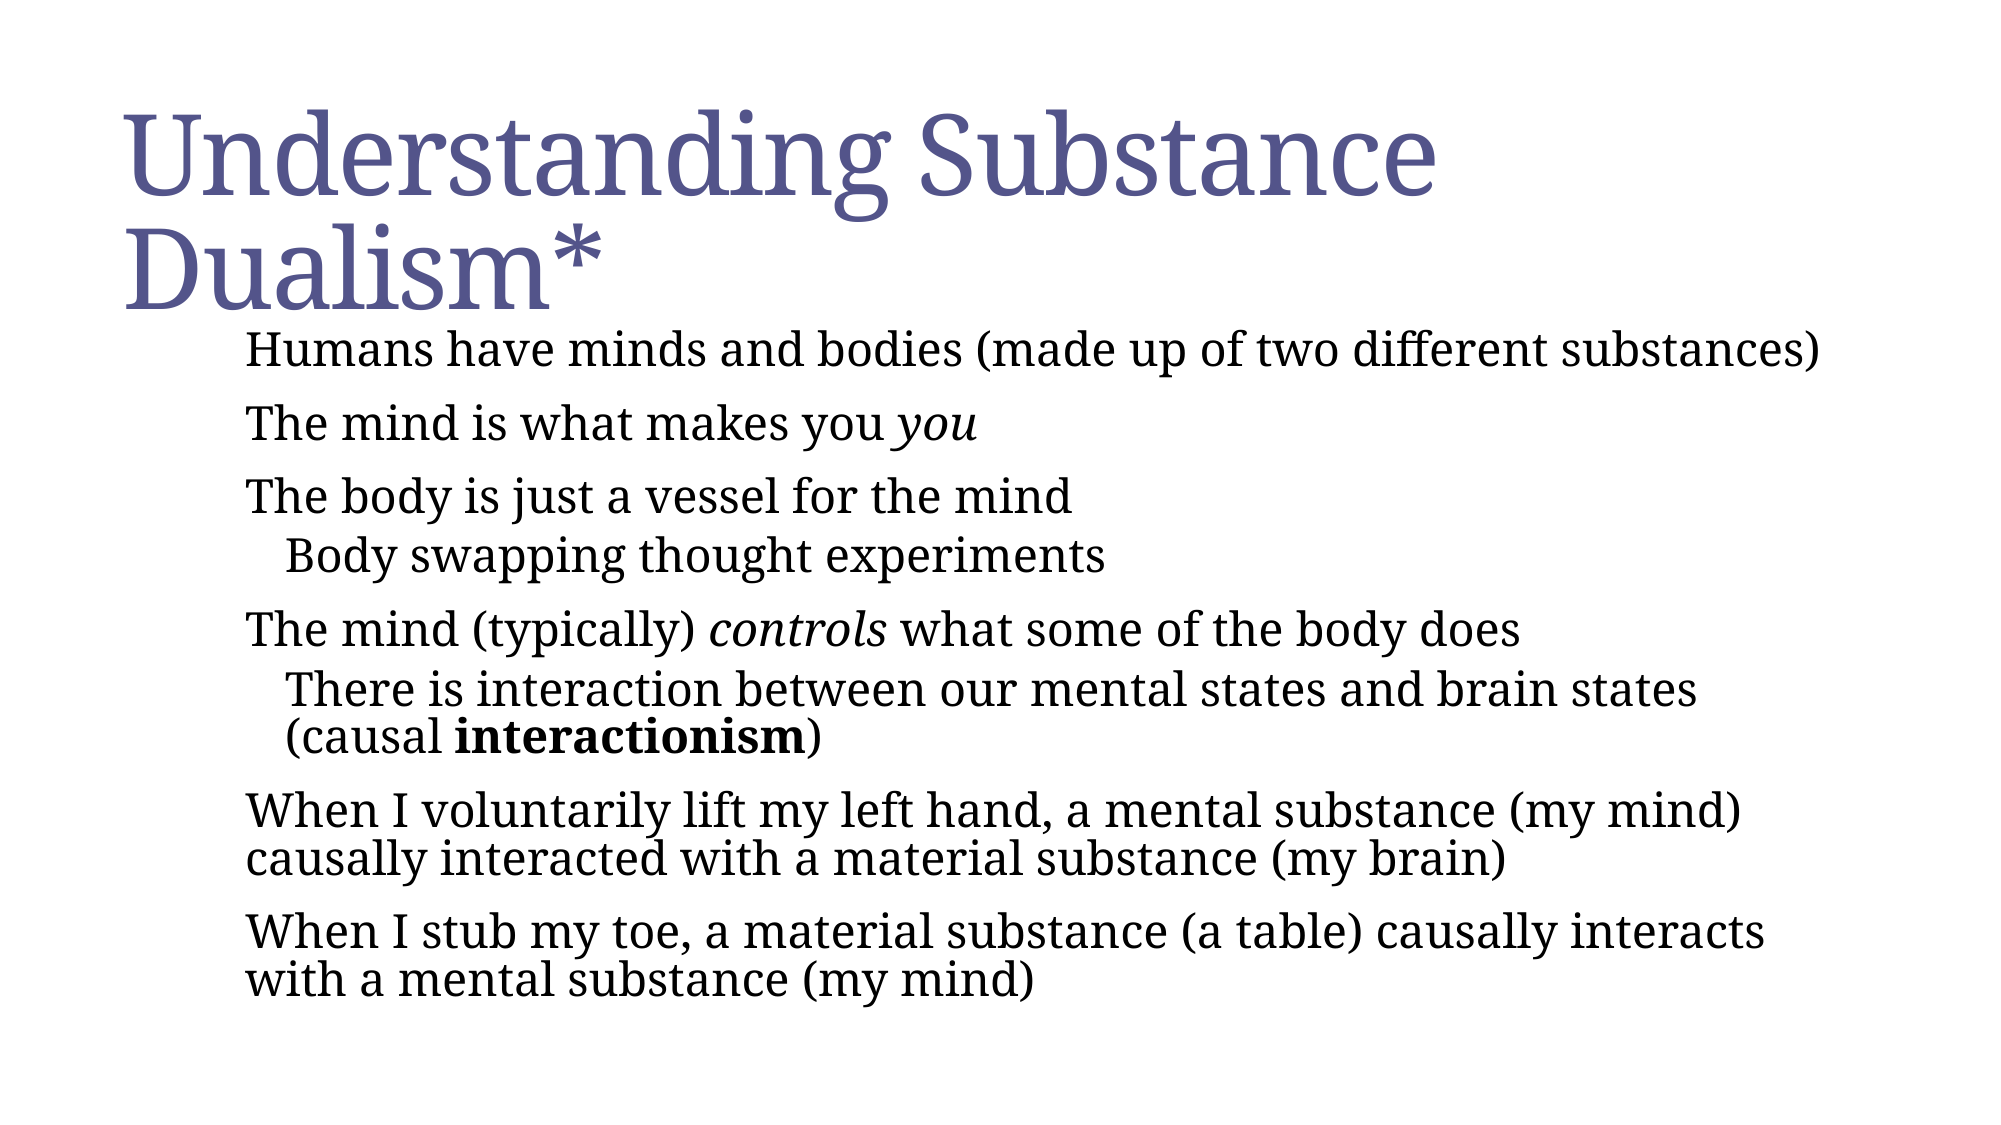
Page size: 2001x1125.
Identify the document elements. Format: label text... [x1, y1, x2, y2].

list Humans have minds and bodies (made up of two different substances) The mind is what makes you you The body is just a vessel for the mind Body swapping thought experiments The mind (typically) controls what some of the body does There is interaction between our mental states and brain states (causal interactionism) When I voluntarily lift my left hand, a mental substance (my mind) causally interacted with a material substance (my brain) When I stub my toe, a material substance (a table) causally interacts with a mental substance (my mind) [216, 320, 1846, 1058]
title Understanding Substance Dualism* [107, 81, 1875, 354]
